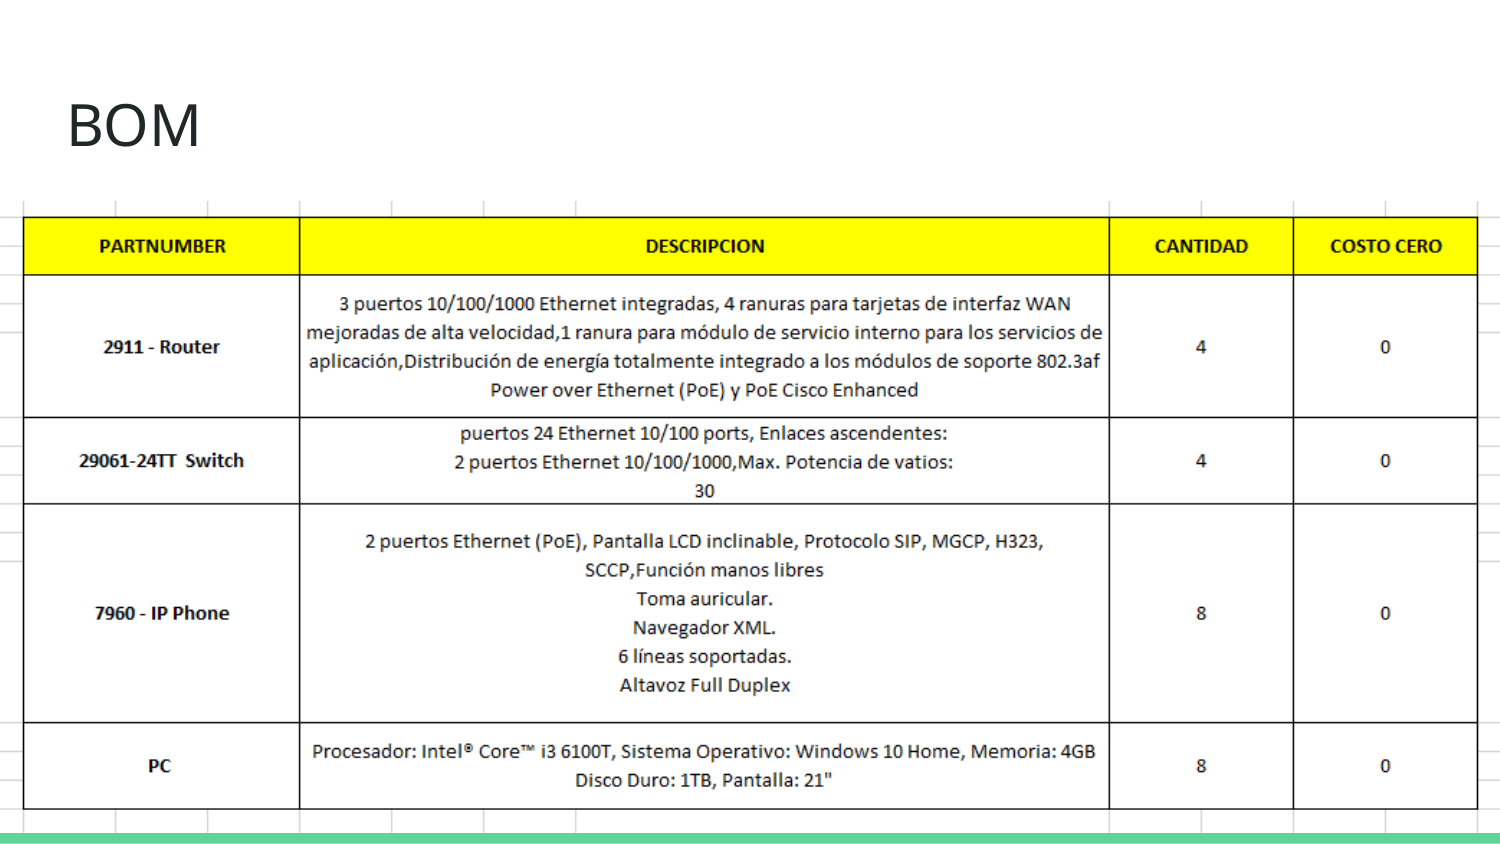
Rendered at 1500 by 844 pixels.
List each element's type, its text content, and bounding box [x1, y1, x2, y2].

title BOM [51, 72, 1449, 167]
picture [0, 201, 1500, 833]
